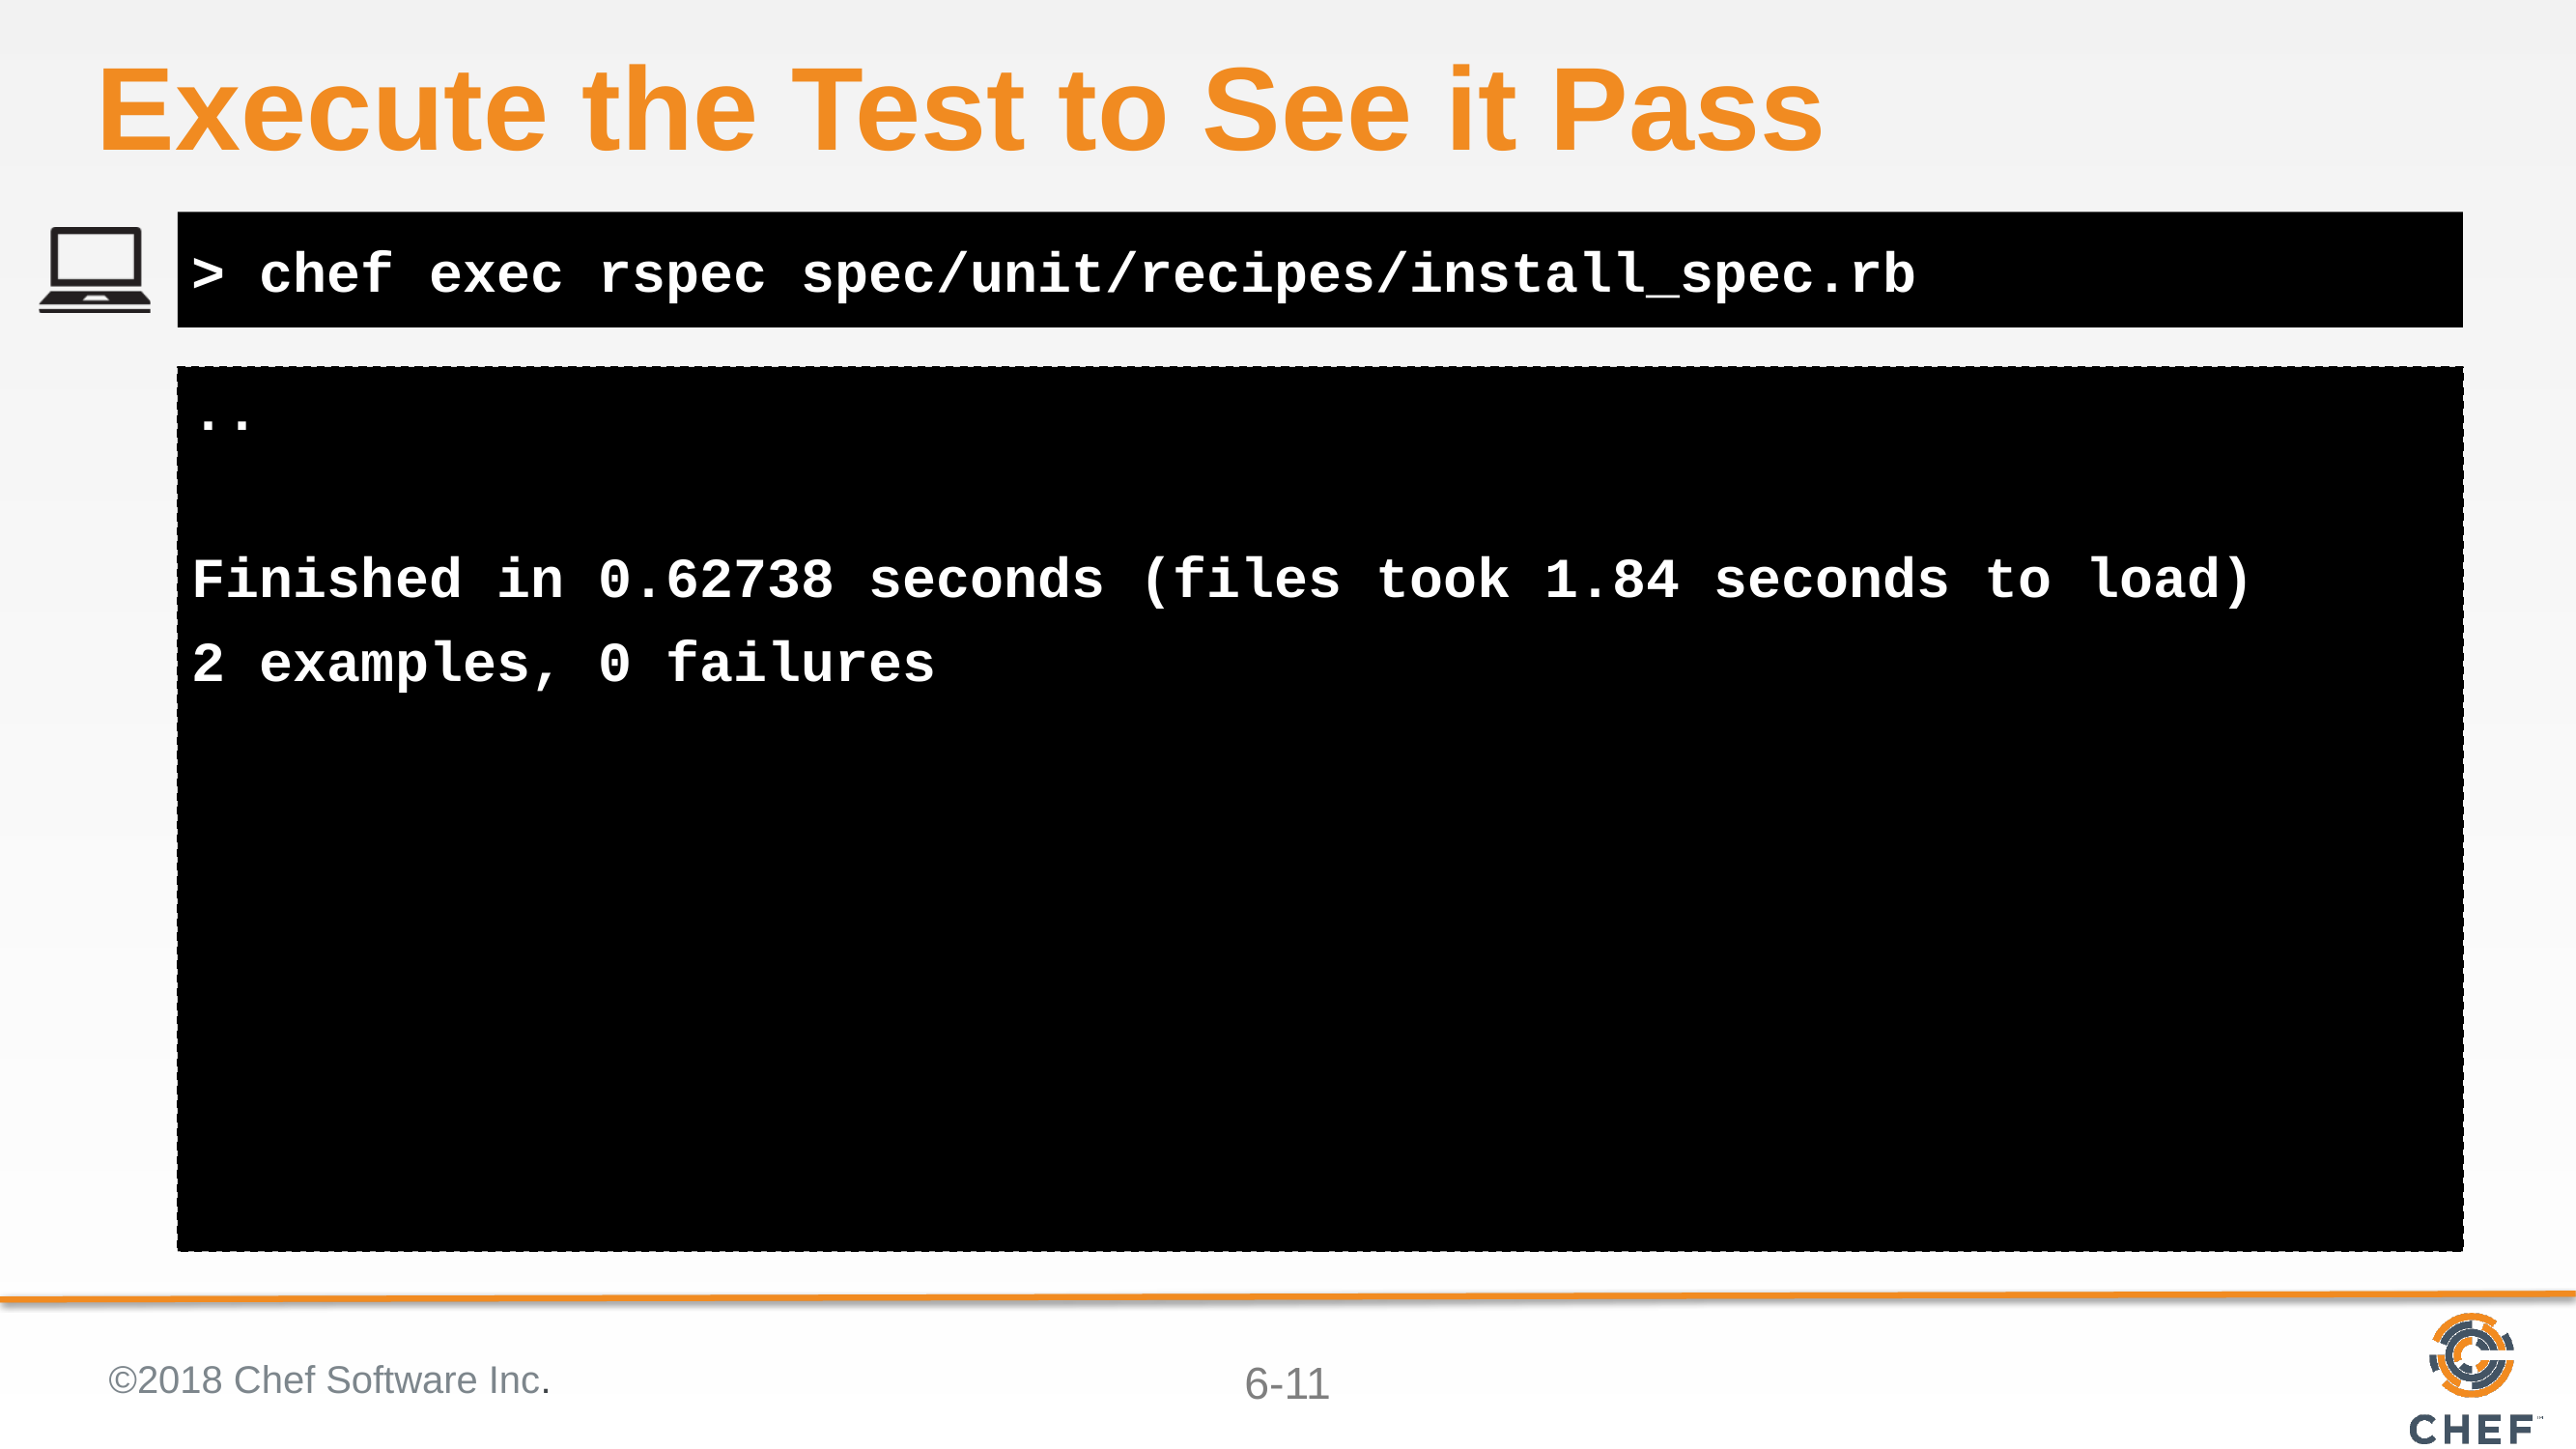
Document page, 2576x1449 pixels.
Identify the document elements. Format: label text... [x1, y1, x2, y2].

list .. Finished in 0.62738 seconds (files took 1.84 seconds to load) 2 examples, 0 failures [177, 366, 2464, 1252]
picture [2399, 1297, 2551, 1449]
list > chef exec rspec spec/unit/recipes/install_spec.rb [177, 212, 2463, 327]
title Execute the Test to See it Pass [96, 48, 2463, 180]
